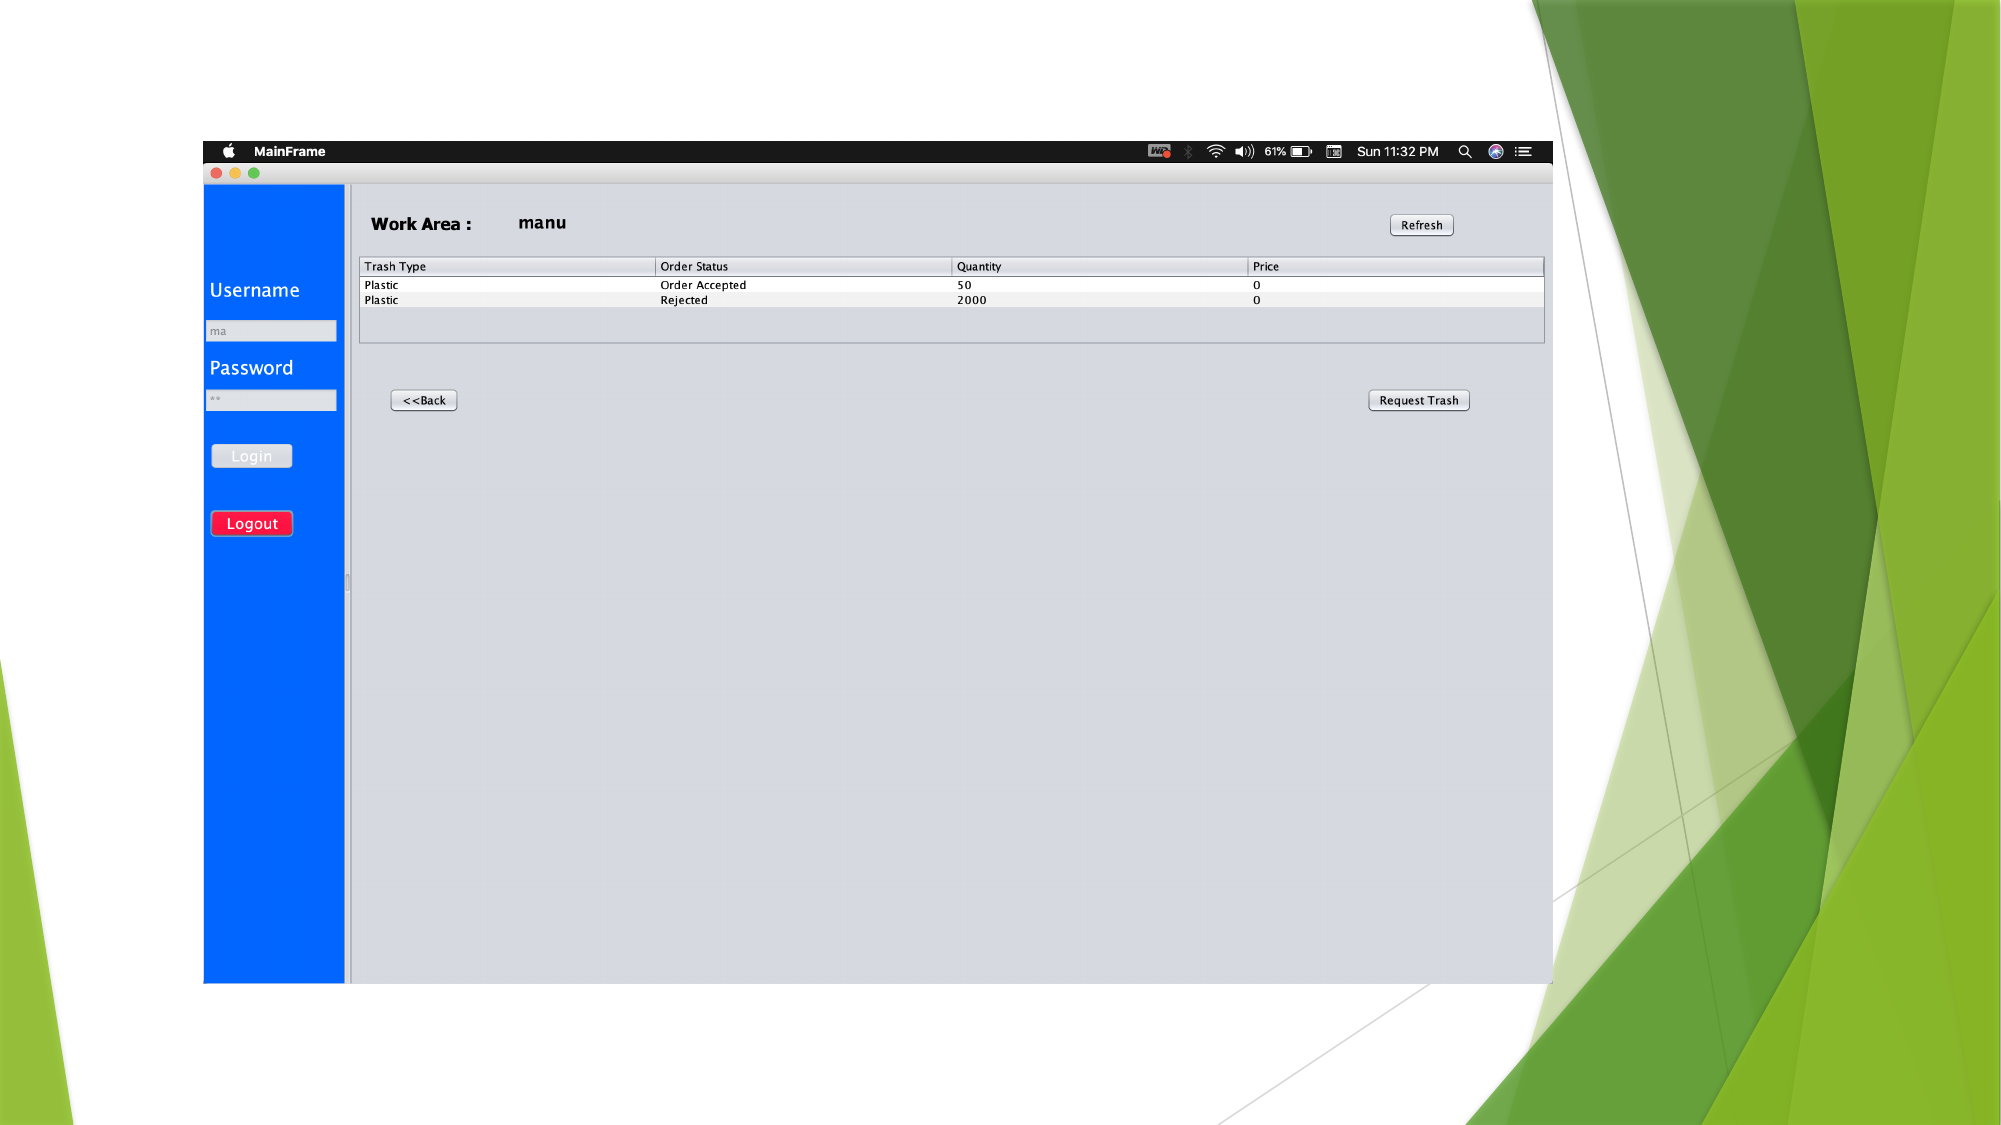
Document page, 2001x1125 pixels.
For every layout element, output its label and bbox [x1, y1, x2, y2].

list [203, 140, 1553, 985]
